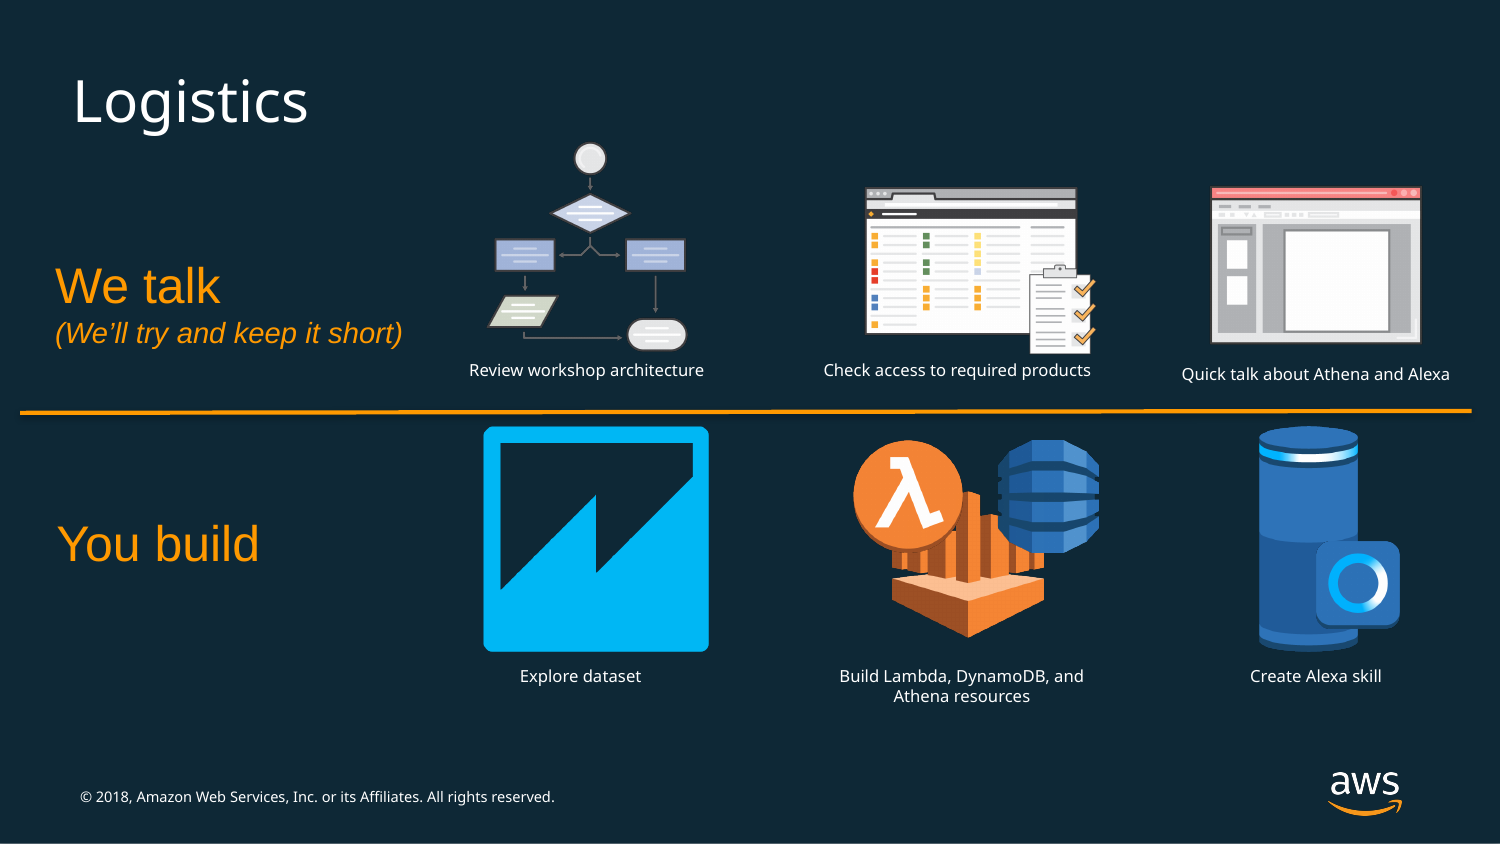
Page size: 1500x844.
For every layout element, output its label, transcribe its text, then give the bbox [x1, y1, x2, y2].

text_box You build [41, 503, 275, 579]
text_box Explore dataset [425, 658, 737, 701]
picture [502, 444, 692, 586]
text_box Build Lambda, DynamoDB, and Athena resources [806, 658, 1118, 714]
text_box We talk (We’ll try and keep it short) [40, 246, 419, 357]
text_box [19, 410, 1472, 414]
picture [1203, 151, 1429, 378]
text_box Create Alexa skill [1160, 658, 1472, 701]
picture [1328, 772, 1402, 816]
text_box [1258, 426, 1400, 652]
text_box Review workshop architecture [431, 352, 743, 395]
picture [474, 133, 700, 360]
text_box Quick talk about Athena and Alexa [1160, 356, 1472, 398]
picture [857, 148, 1114, 374]
text_box Check access to required products [802, 352, 1113, 395]
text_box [853, 439, 1100, 638]
text_box Logistics [57, 57, 1444, 135]
